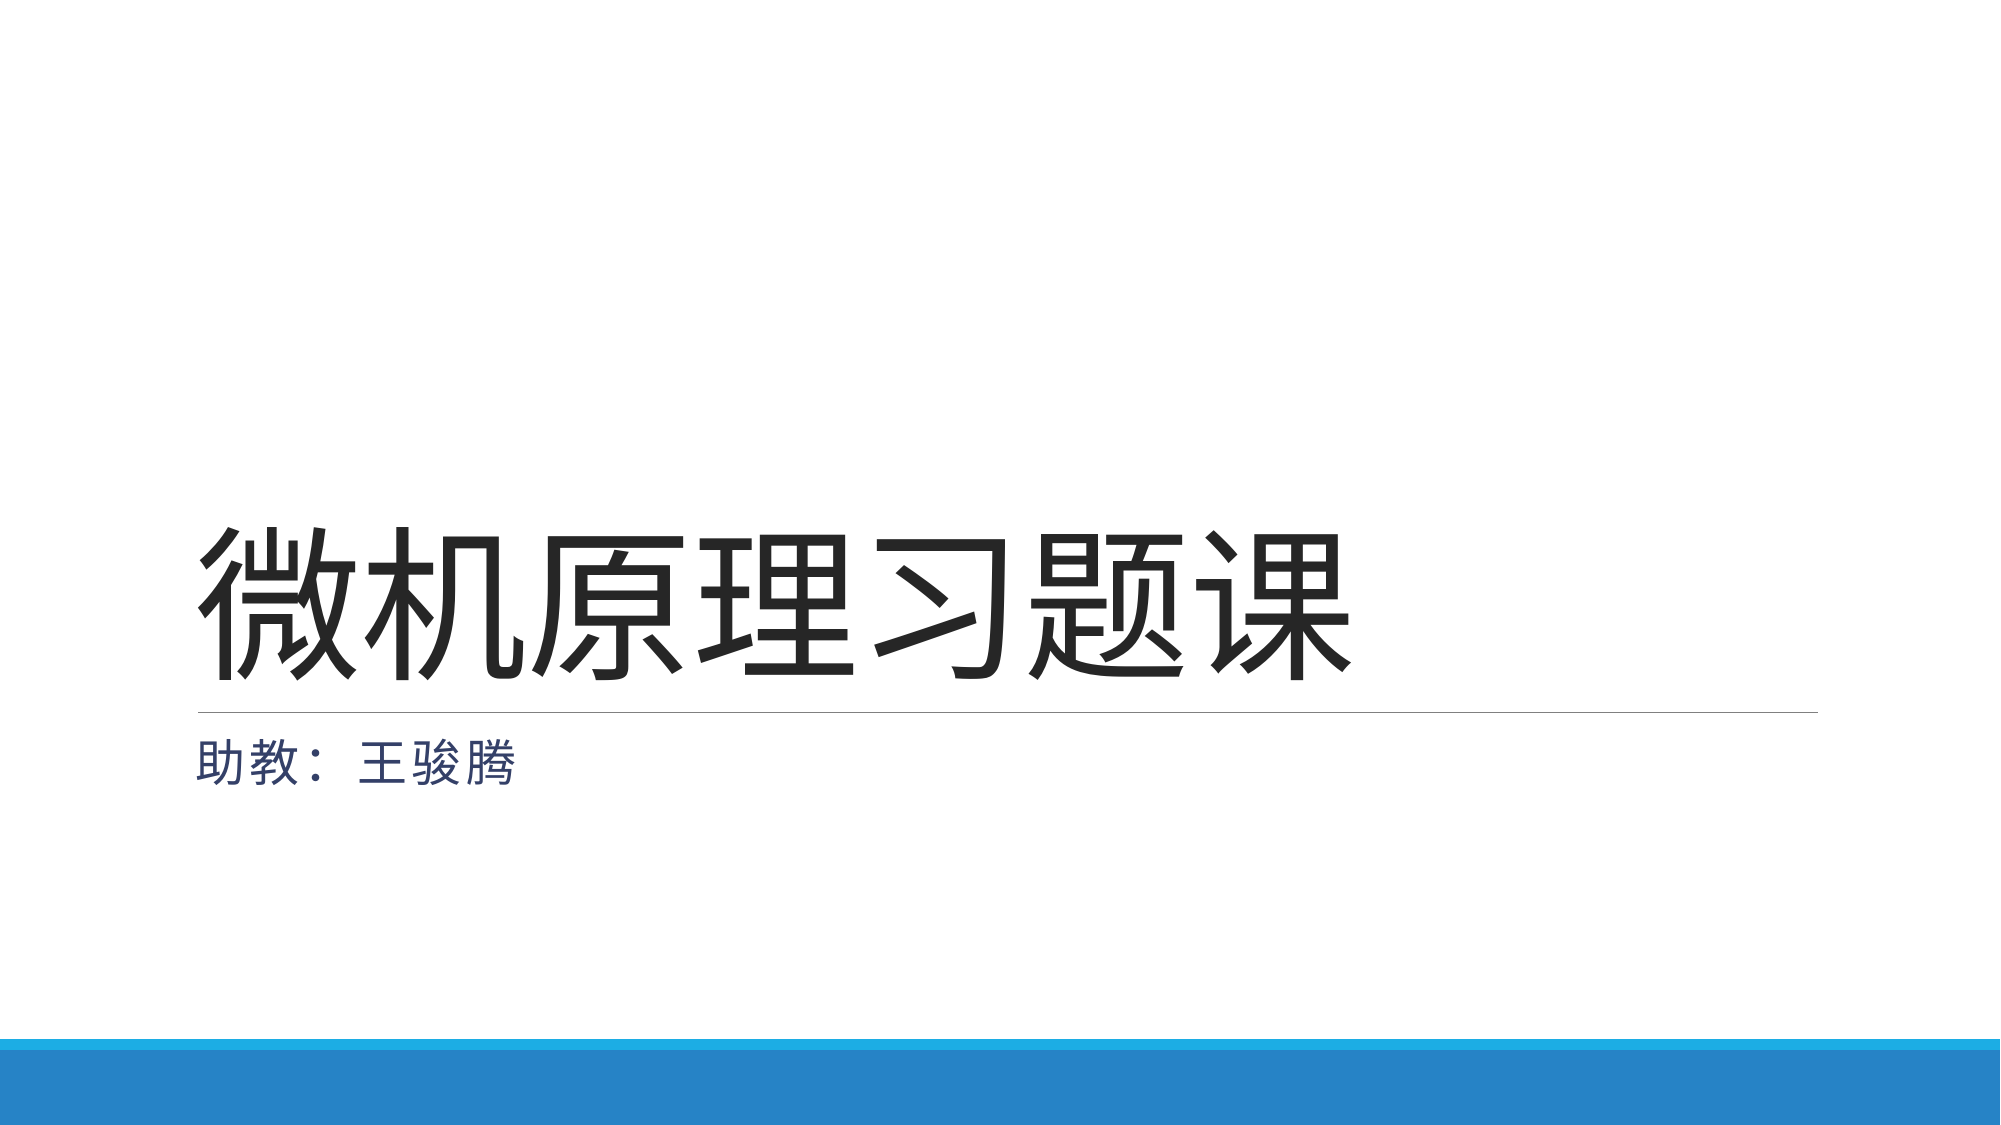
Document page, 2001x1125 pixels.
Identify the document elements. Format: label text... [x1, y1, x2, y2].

subtitle 助教：王骏腾 [180, 730, 1831, 919]
title 微机原理习题课 [180, 124, 1830, 710]
